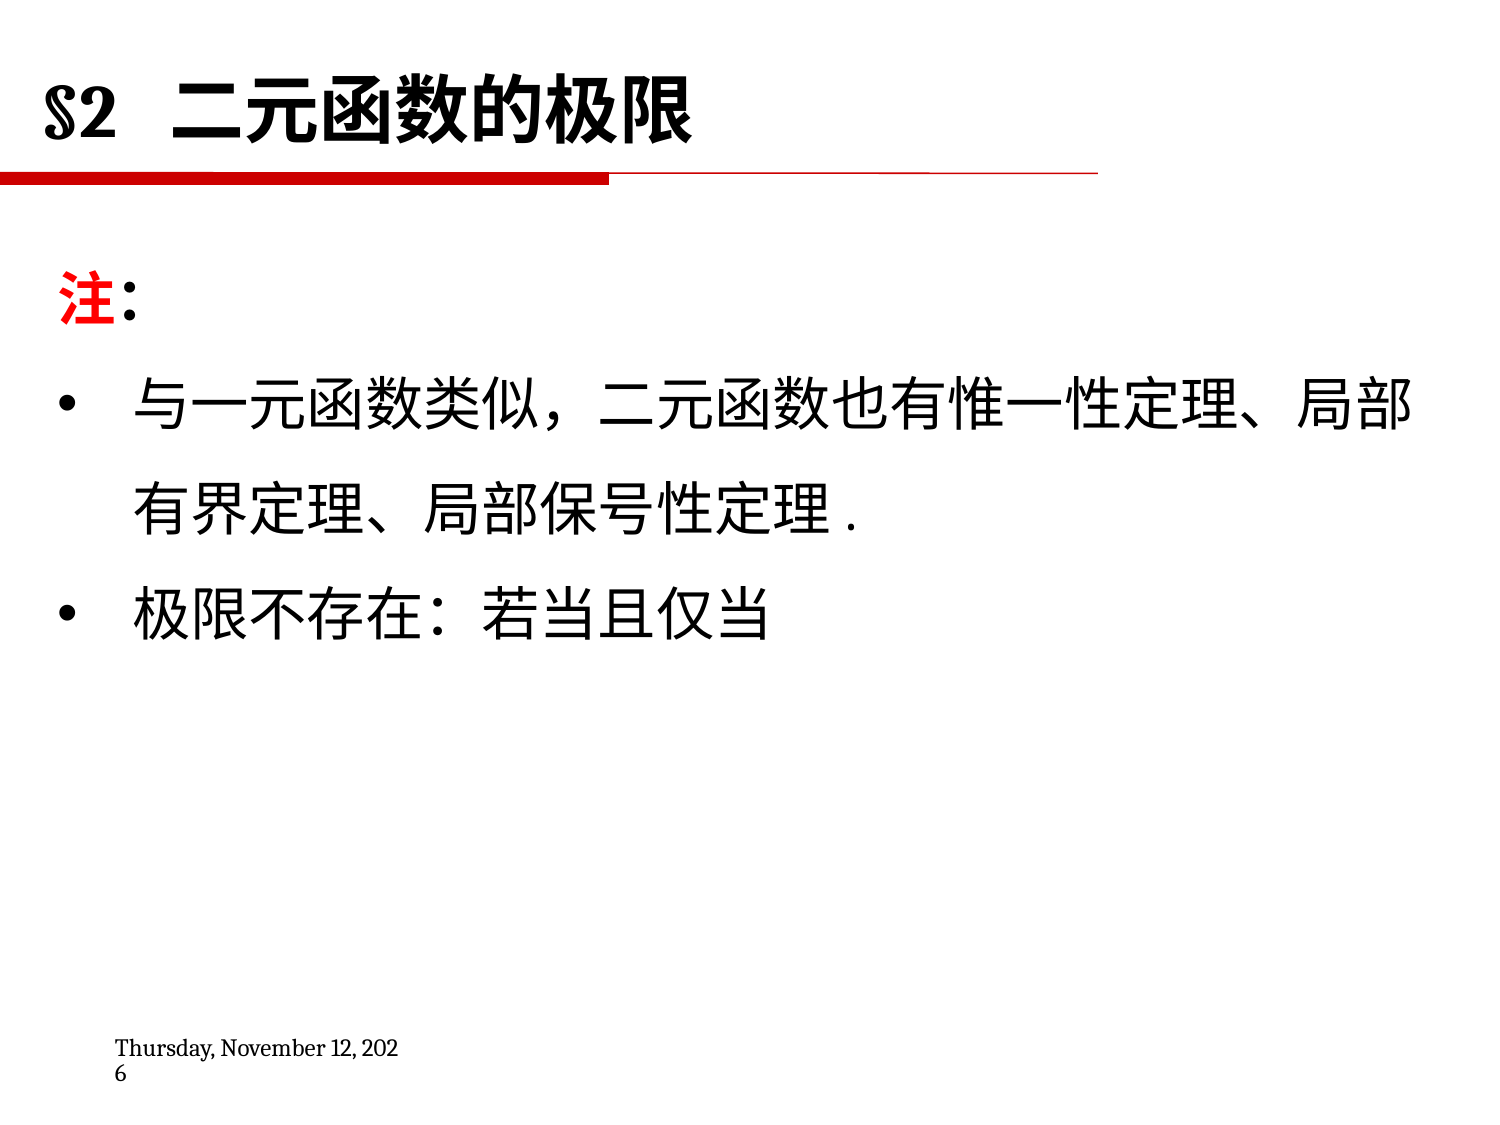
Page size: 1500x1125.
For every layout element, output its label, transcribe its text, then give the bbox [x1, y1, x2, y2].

text_box §2 二元函数的极限 [25, 19, 710, 160]
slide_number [99, 1024, 425, 1103]
